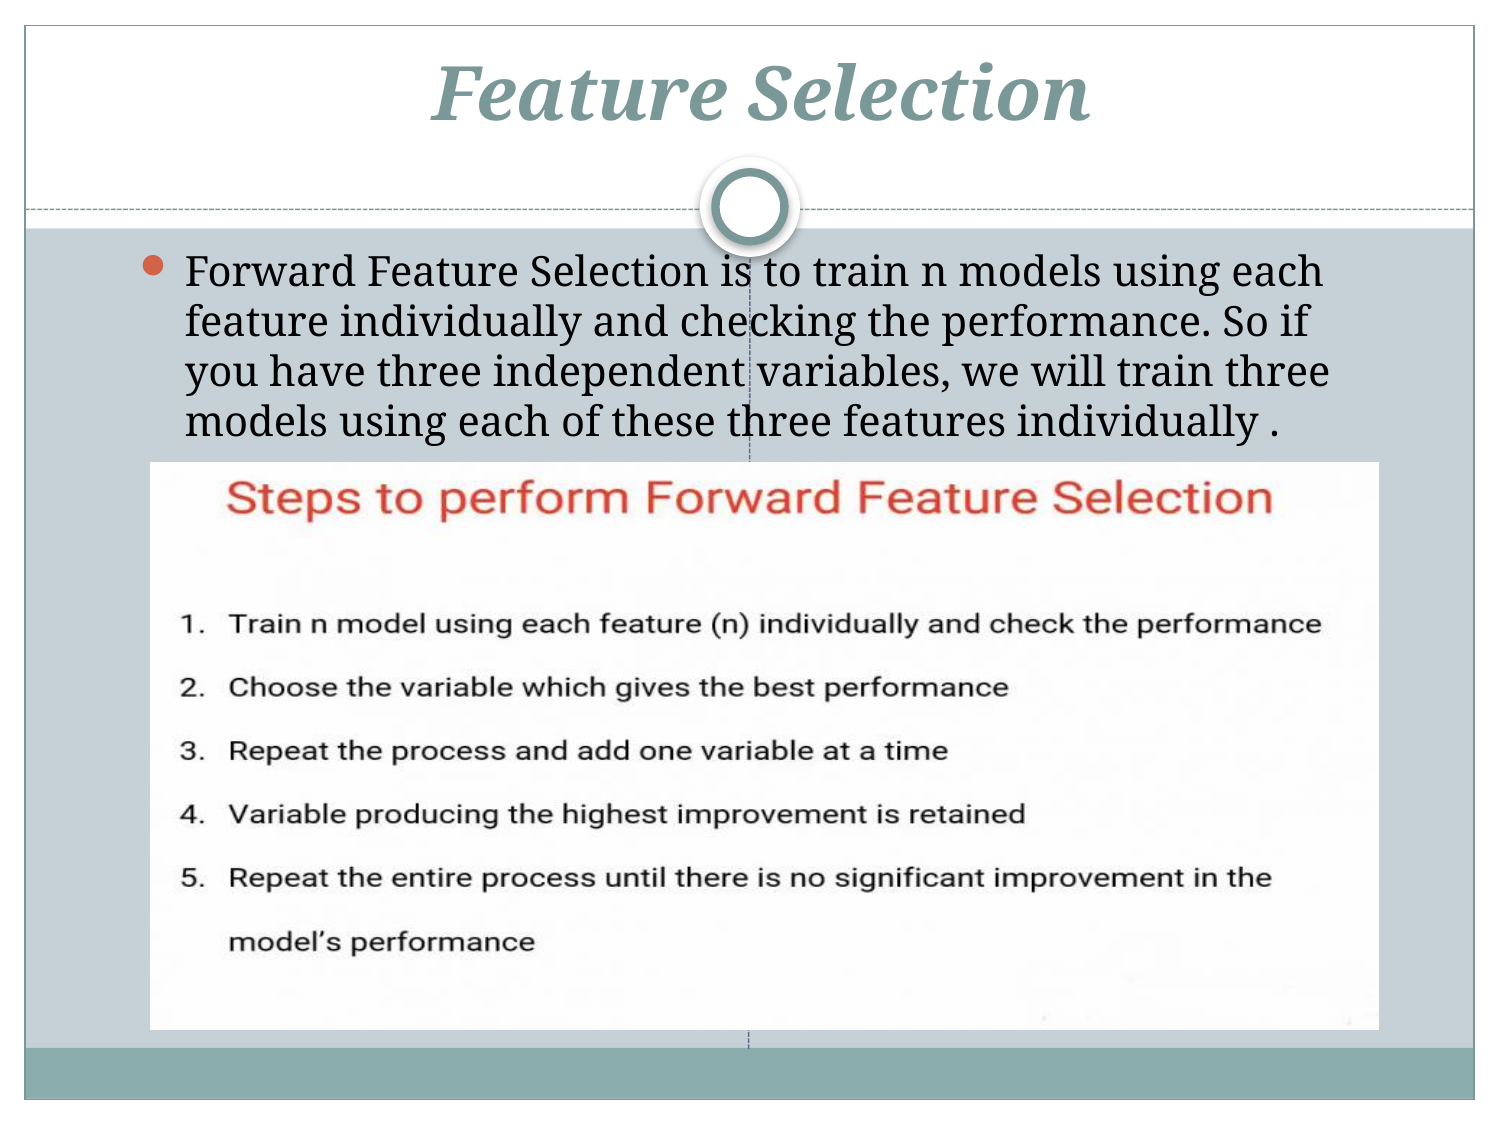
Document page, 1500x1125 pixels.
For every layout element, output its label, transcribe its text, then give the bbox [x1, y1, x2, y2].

list Forward Feature Selection is to train n models using each feature individually and checking the performance. So if you have three independent variables, we will train three models using each of these three features individually . [125, 237, 1350, 500]
title Feature Selection [237, 37, 1288, 143]
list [149, 462, 1380, 1031]
